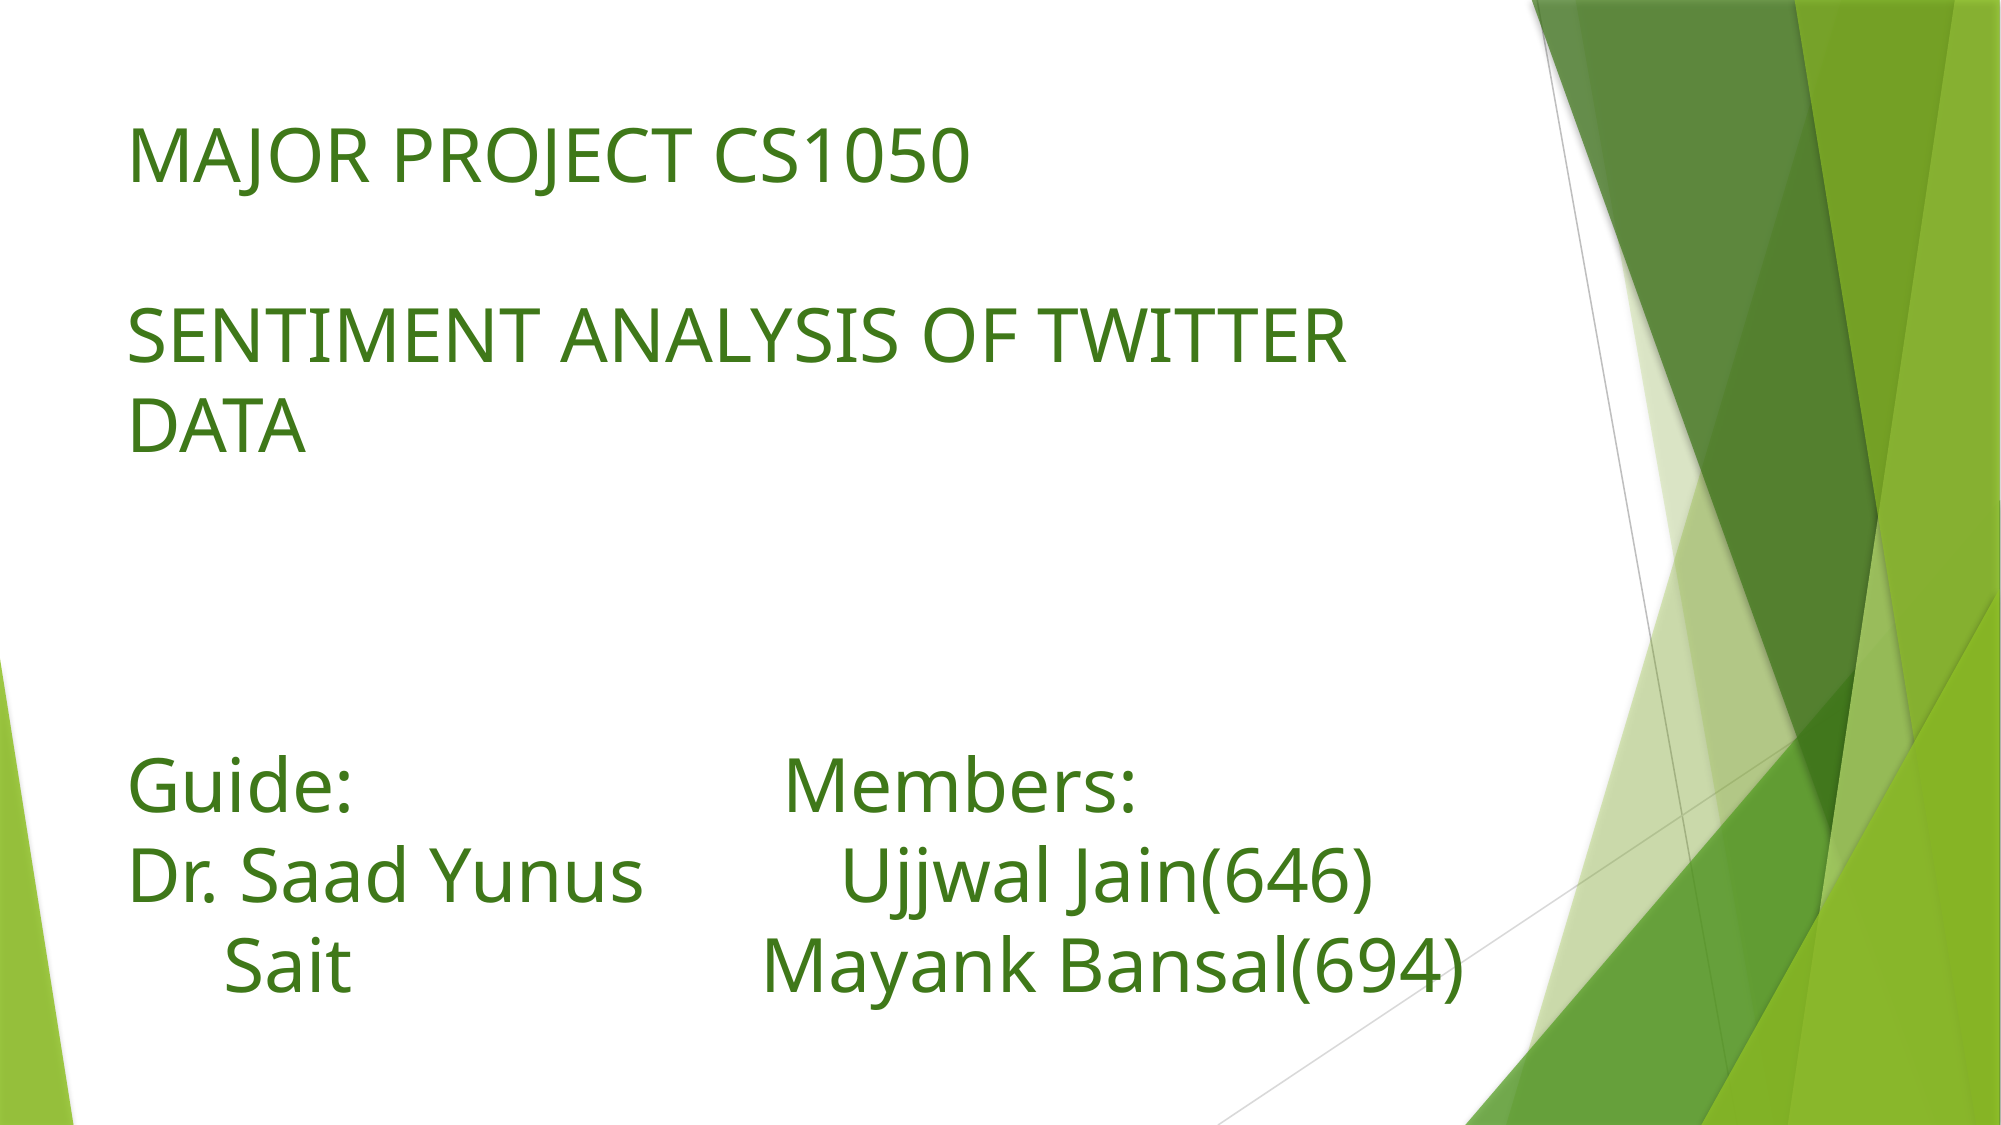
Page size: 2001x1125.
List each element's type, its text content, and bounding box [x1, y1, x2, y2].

title MAJOR PROJECT CS1050 SENTIMENT ANALYSIS OF TWITTER DATA Guide: Members: Dr. Saad Yunus Ujjwal Jain(646) Sait Mayank Bansal(694) [111, 99, 1522, 1029]
